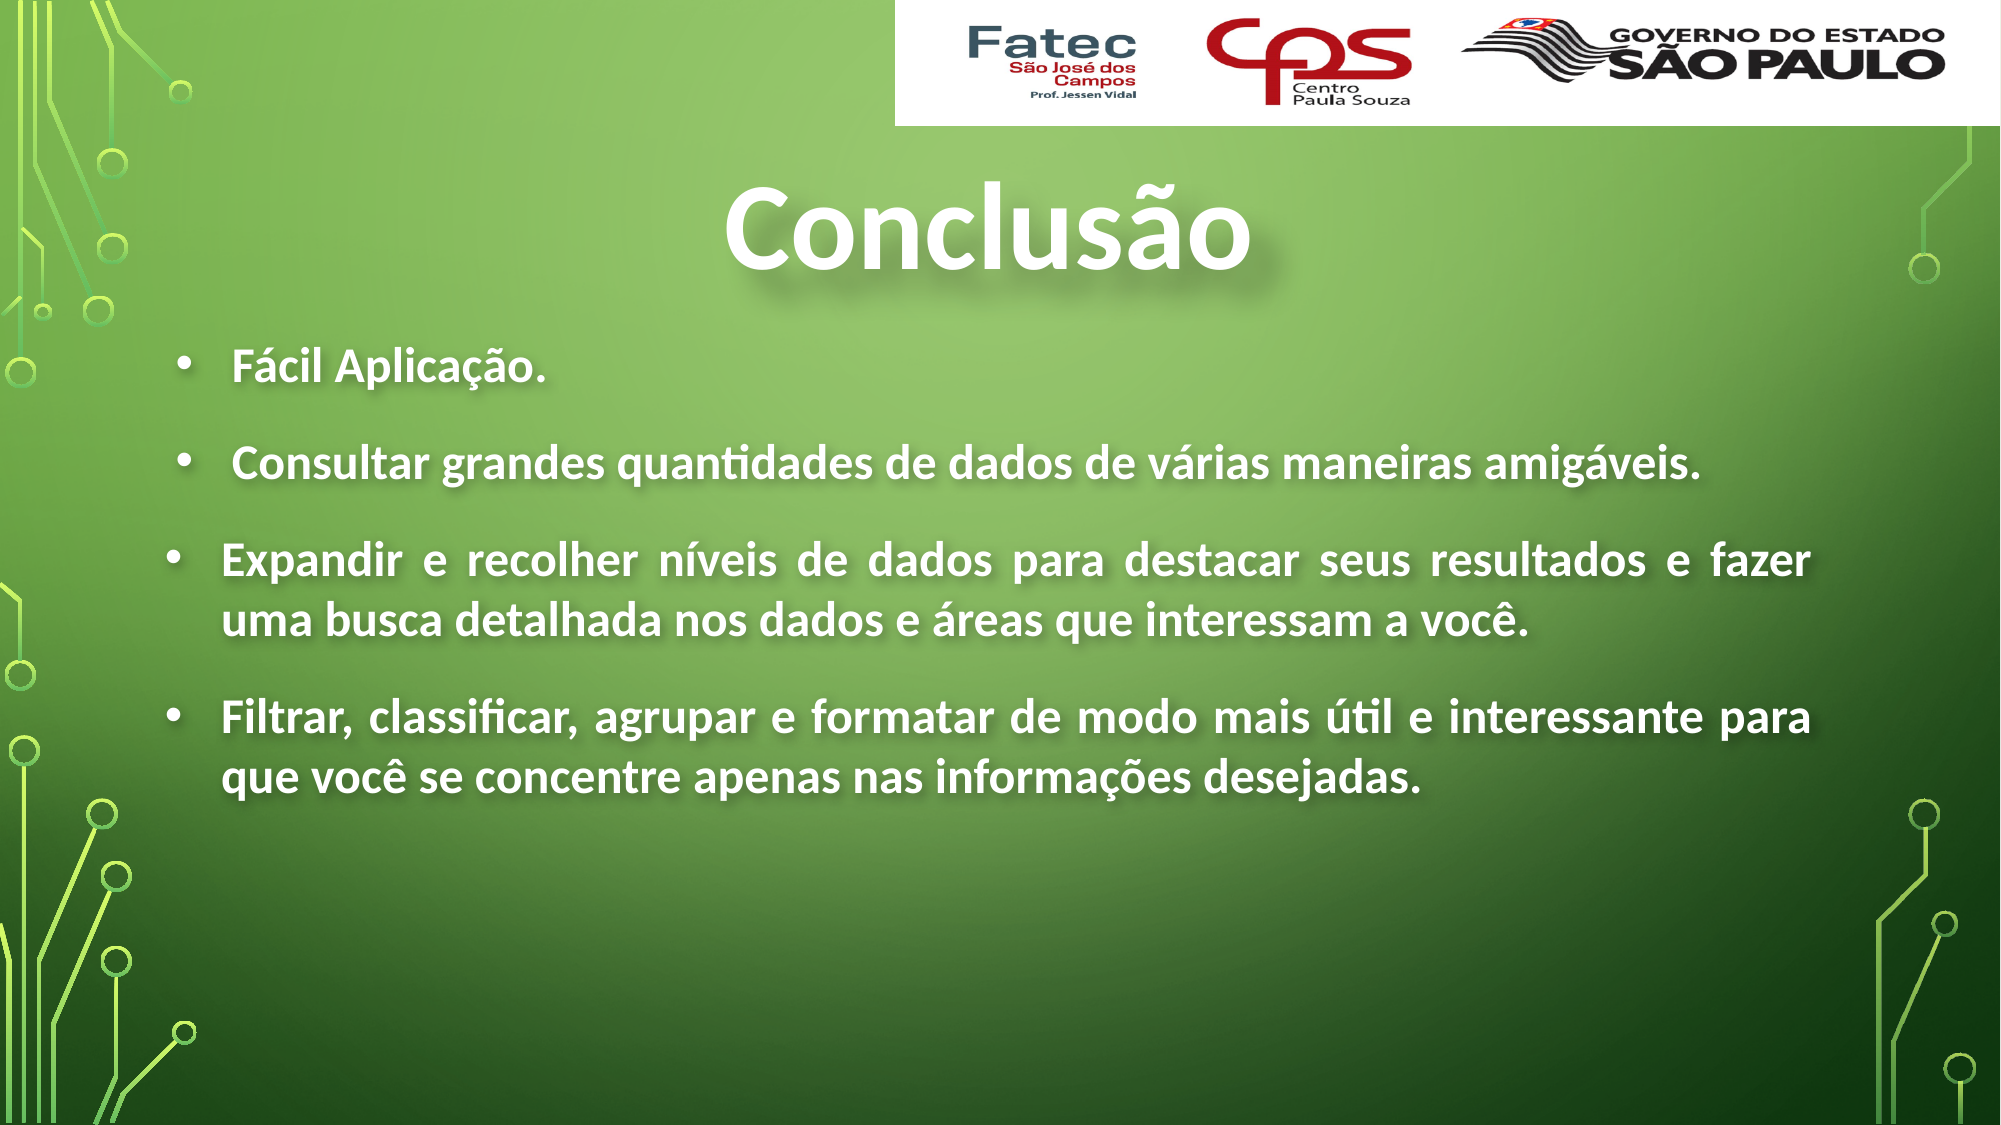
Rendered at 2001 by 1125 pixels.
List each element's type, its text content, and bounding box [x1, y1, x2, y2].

picture [895, 0, 2000, 126]
text_box Expandir e recolher níveis de dados para destacar seus resultados e fazer uma busca detalhada nos dados e áreas que interessam a você. [150, 518, 1829, 654]
text_box Consultar grandes quantidades de dados de várias maneiras amigáveis. [160, 421, 1840, 497]
text_box Conclusão [593, 137, 1385, 302]
text_box Fácil Aplicação. [160, 324, 1840, 400]
text_box Filtrar, classificar, agrupar e formatar de modo mais útil e interessante para que você se concentre apenas nas informações desejadas. [150, 676, 1829, 812]
